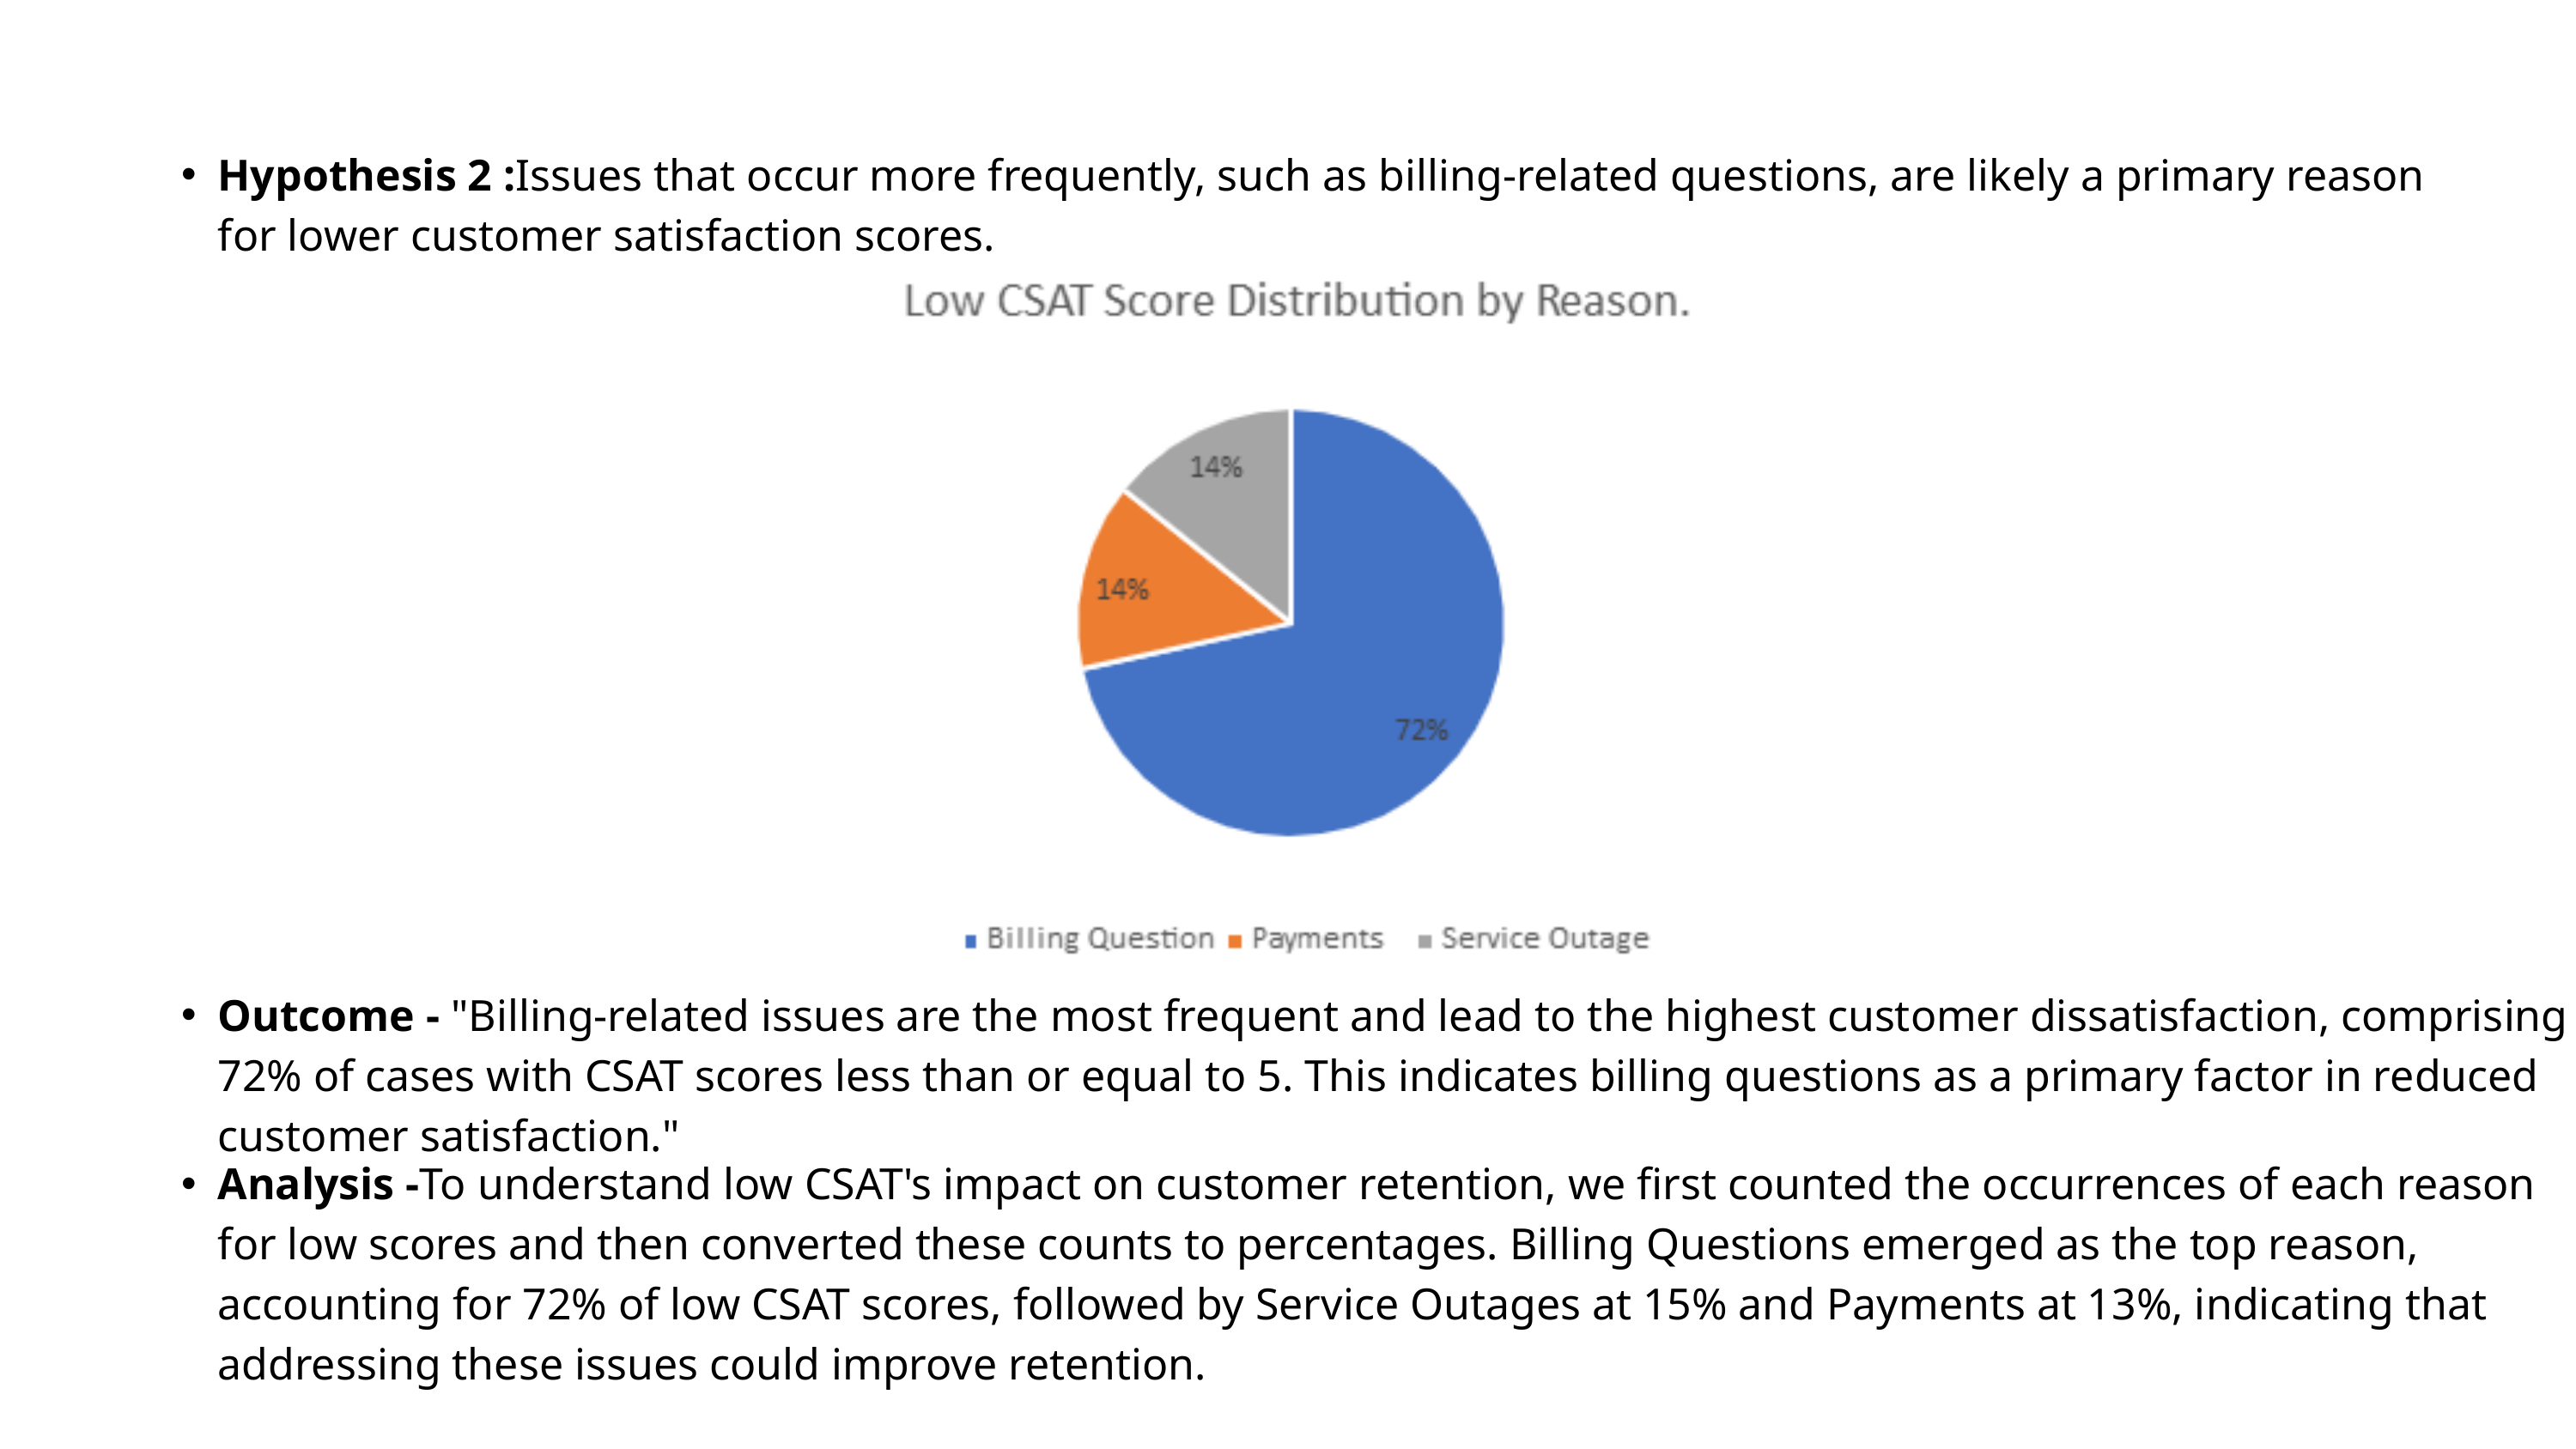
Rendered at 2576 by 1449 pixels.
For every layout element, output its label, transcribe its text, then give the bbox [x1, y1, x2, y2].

text_box Outcome - "Billing-related issues are the most frequent and lead to the highest customer dissatisfaction, comprising 72% of cases with CSAT scores less than or equal to 5. This indicates billing questions as a primary factor in reduced customer satisfaction." [144, 979, 2576, 1148]
text_box Hypothesis 2 :Issues that occur more frequently, such as billing-related questions, are likely a primary reason for lower customer satisfaction scores. [144, 139, 2432, 260]
text_box [670, 260, 1906, 979]
text_box Analysis -To understand low CSAT's impact on customer retention, we first counted the occurrences of each reason for low scores and then converted these counts to percentages. Billing Questions emerged as the top reason, accounting for 72% of low CSAT scores, followed by Service Outages at 15% and Payments at 13%, indicating that addressing these issues could improve retention. [144, 1148, 2576, 1389]
